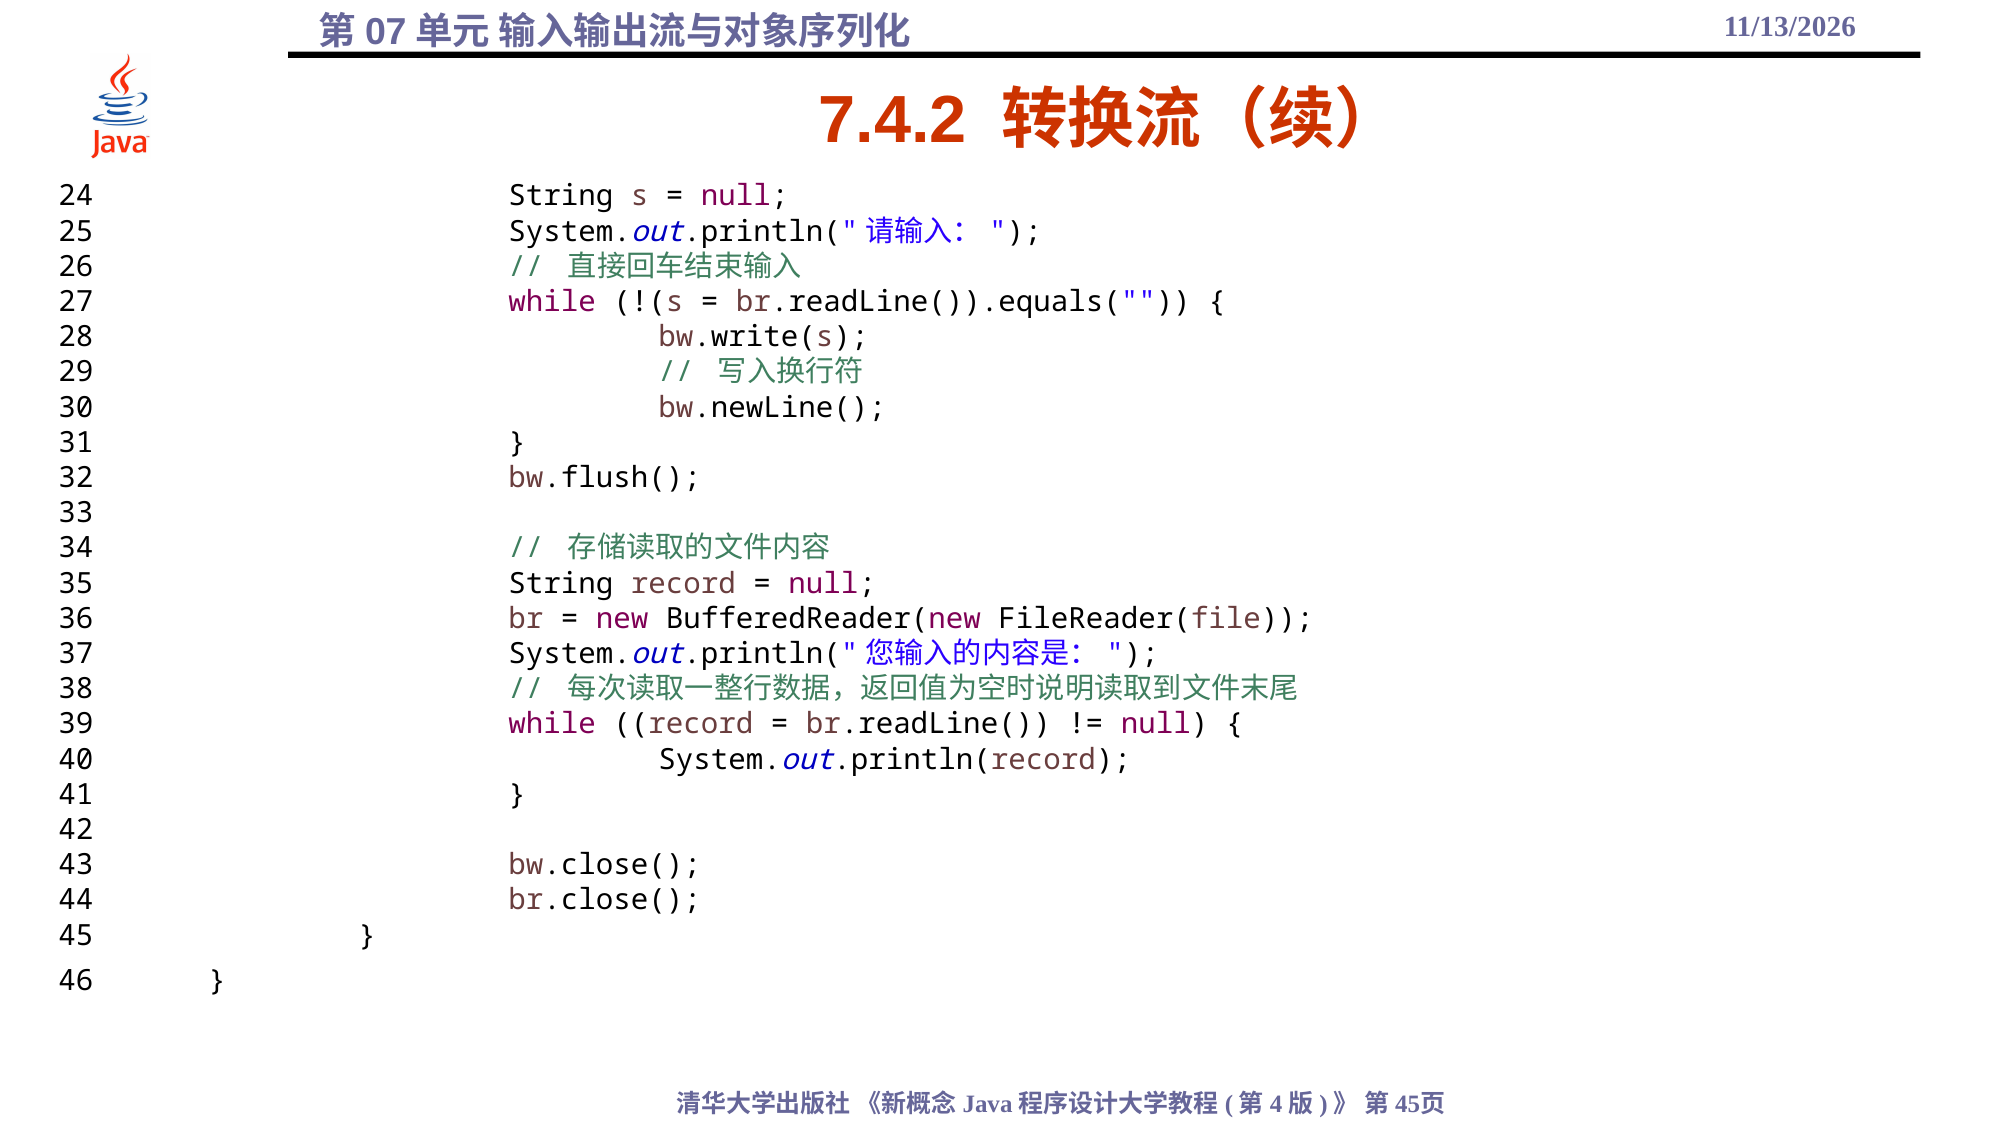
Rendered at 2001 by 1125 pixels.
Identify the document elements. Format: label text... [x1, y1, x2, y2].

picture [90, 53, 151, 159]
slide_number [1579, 0, 2000, 48]
text_box 24 String s = null; 25 System.out.println("请输入："); 26 // 直接回车结束输入 27 while (!(s = br.readLine()).equals("")) { 28 bw.write(s); 29 // 写入换行符 30 bw.newLine(); 31 } 32 bw.flush(); 33 34 // 存储读取的文件内容 35 String record = null; 36 br = new BufferedReader(new FileReader(file)); 37 System.out.println("您输入的内容是："); 38 // 每次读取一整行数据，返回值为空时说明读取到文件末尾 39 while ((record = br.readLine()) != null) { 40 System.out.println(record); 41 } 42 43 bw.close(); 44 br.close(); 45 } 46 } [43, 179, 1854, 1004]
title 7.4.2 转换流（续） [272, 63, 1949, 164]
